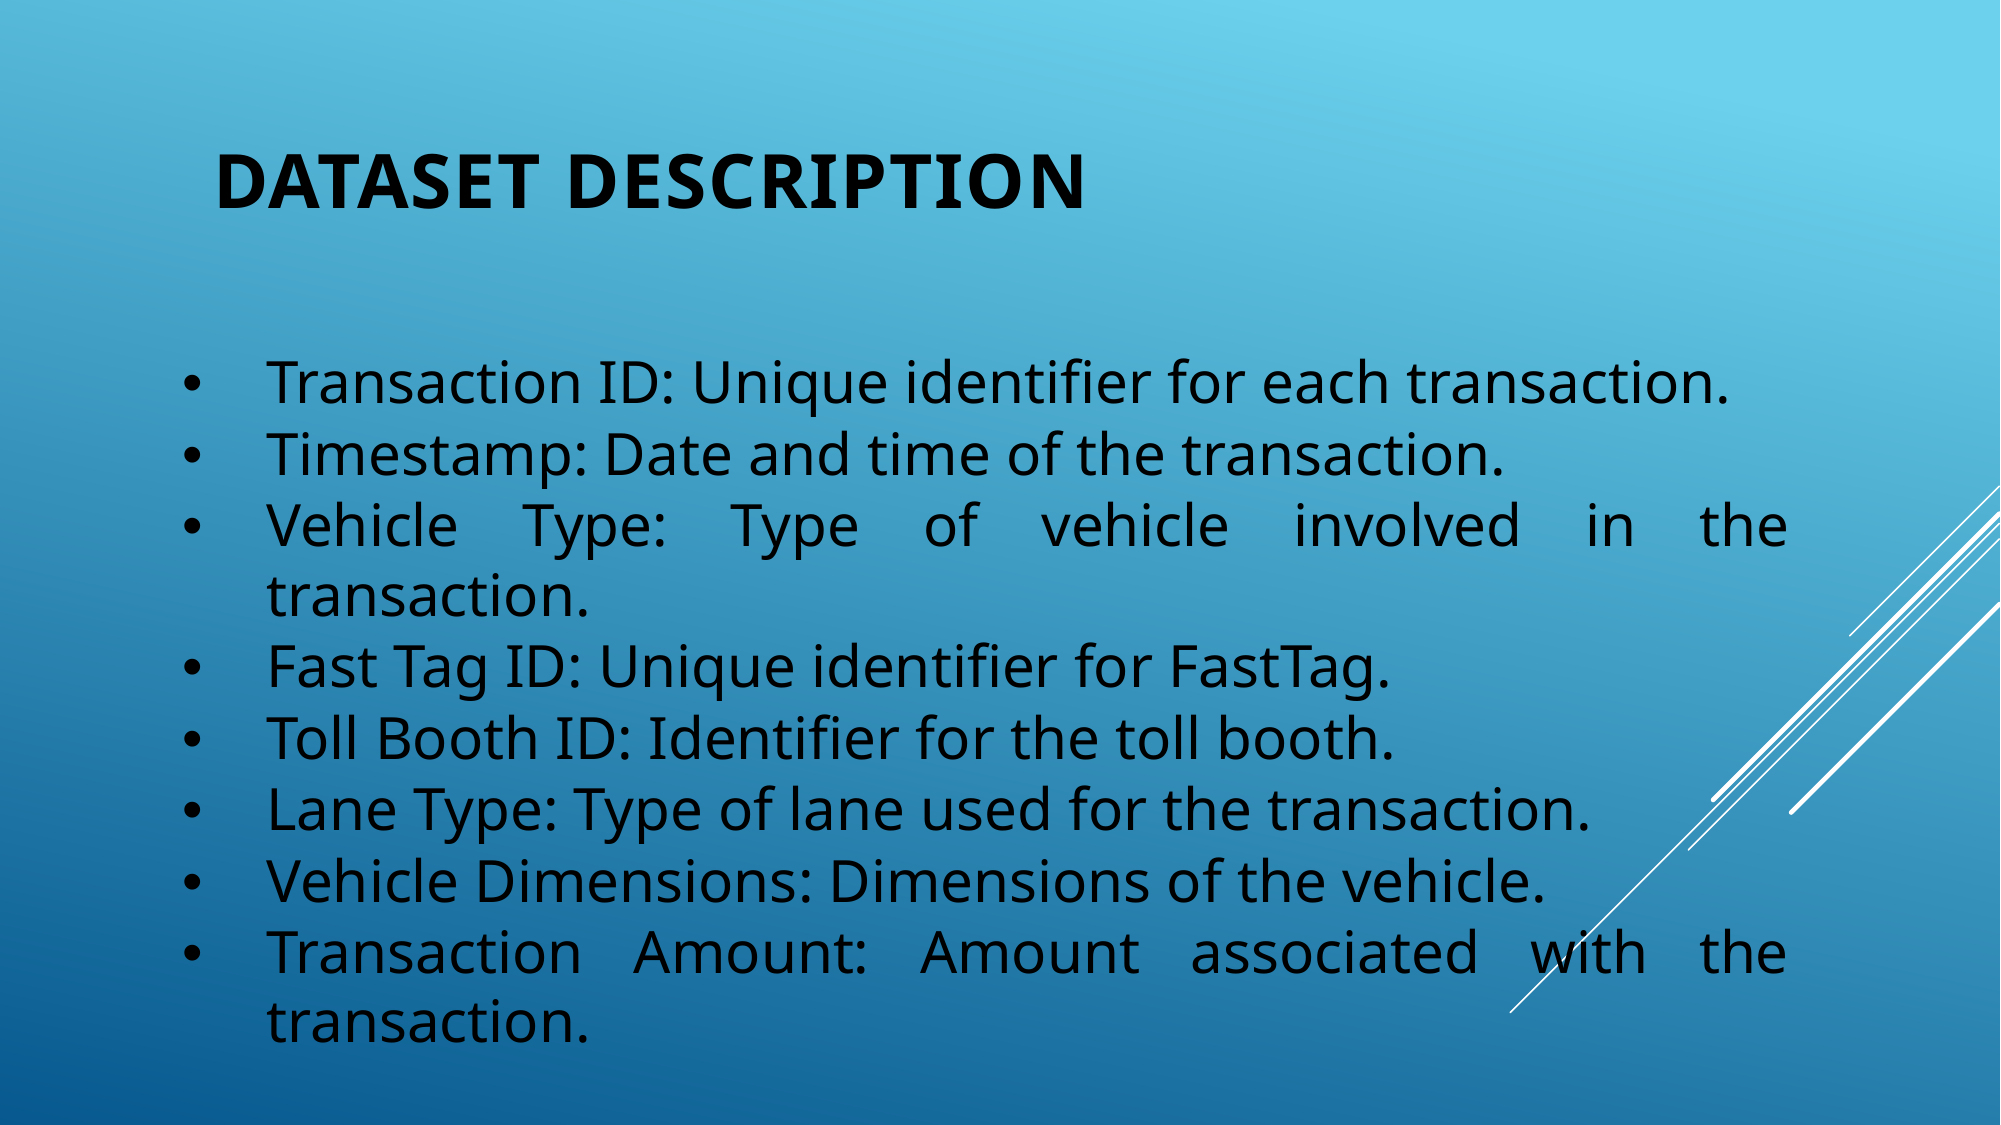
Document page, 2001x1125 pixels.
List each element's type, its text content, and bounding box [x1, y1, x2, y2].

title Dataset Description [211, 82, 1790, 273]
text_box Transaction ID: Unique identifier for each transaction. Timestamp: Date and time of the transaction. Vehicle Type: Type of vehicle involved in the transaction. Fast Tag ID: Unique identifier for FastTag. Toll Booth ID: Identifier for the toll booth. Lane Type: Type of lane used for the transaction. Vehicle Dimensions: Dimensions of the vehicle. Transaction Amount: Amount associated with the transaction. [180, 346, 1790, 1057]
